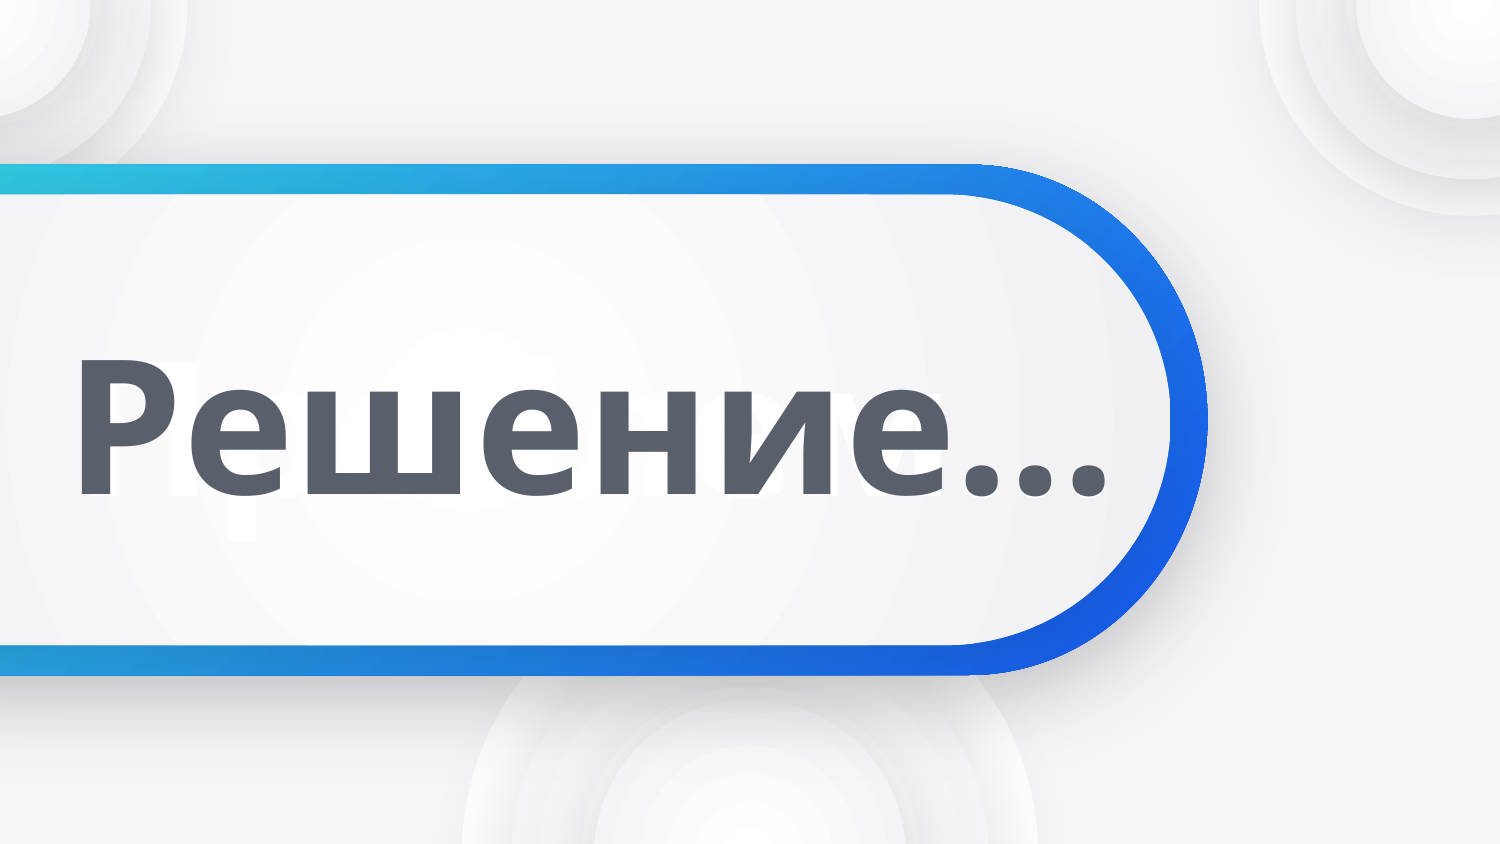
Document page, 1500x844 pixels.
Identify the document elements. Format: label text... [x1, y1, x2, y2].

title Решение… [50, 318, 1171, 522]
text_box Проблем… [59, 319, 1180, 523]
text_box [0, 164, 1206, 389]
text_box [0, 194, 1147, 646]
